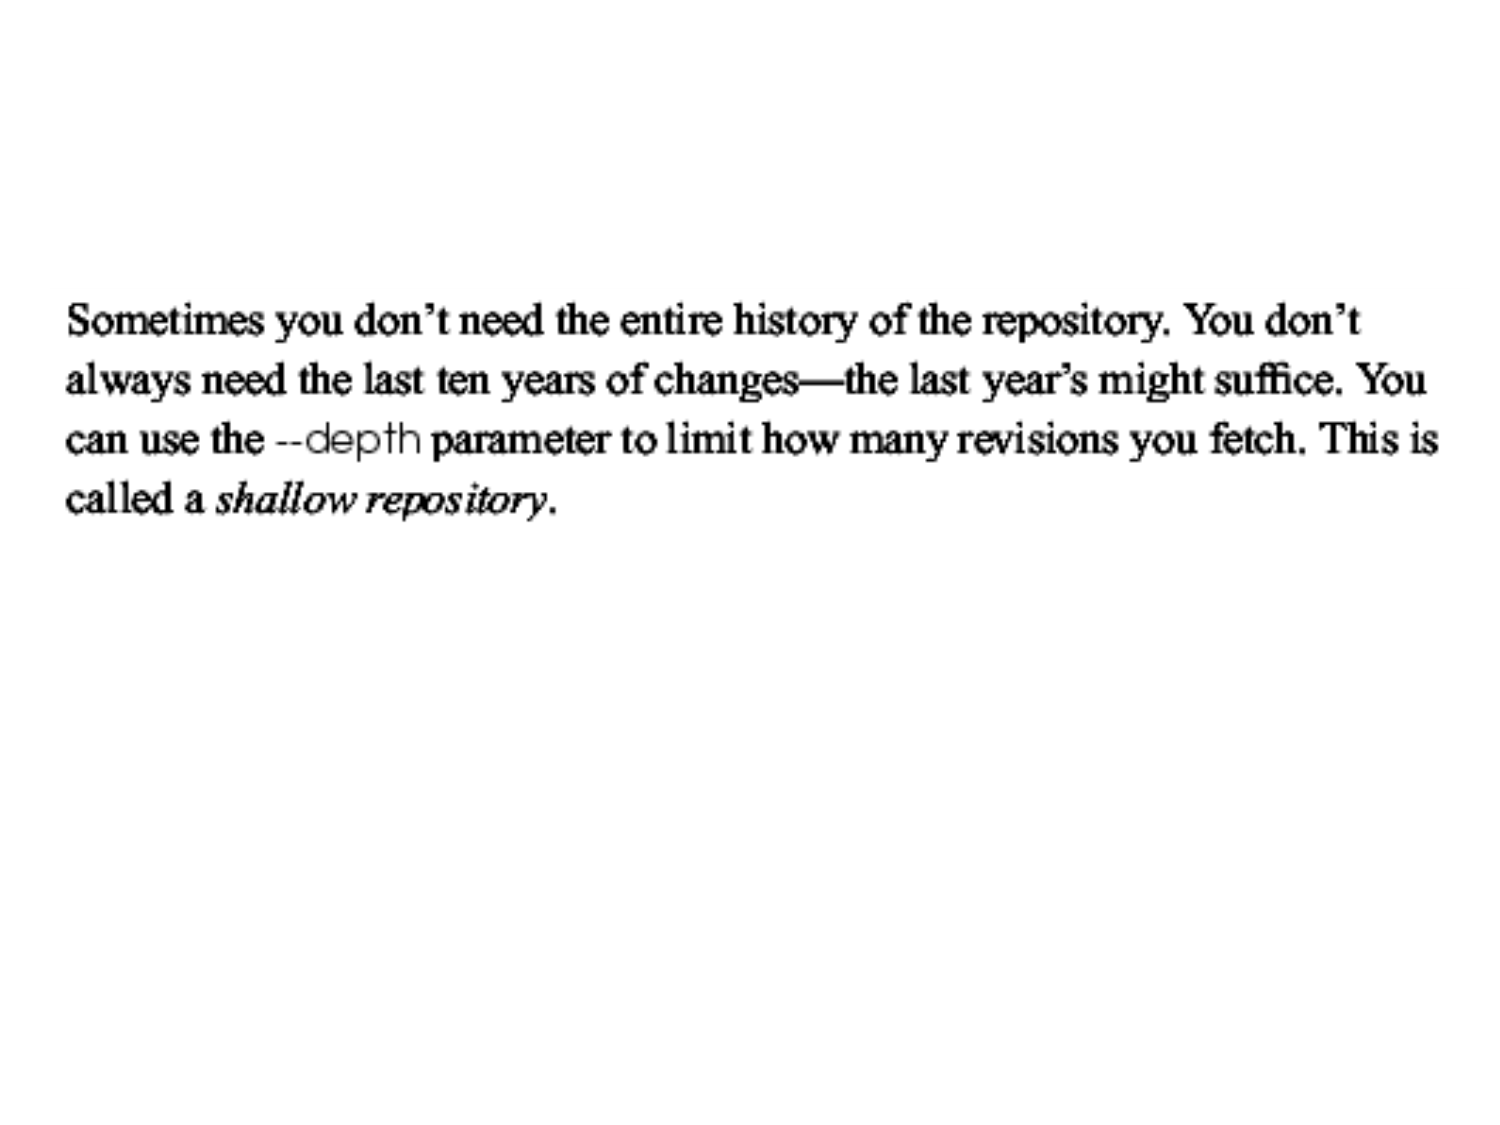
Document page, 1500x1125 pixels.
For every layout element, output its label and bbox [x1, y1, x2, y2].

list [49, 287, 1470, 526]
